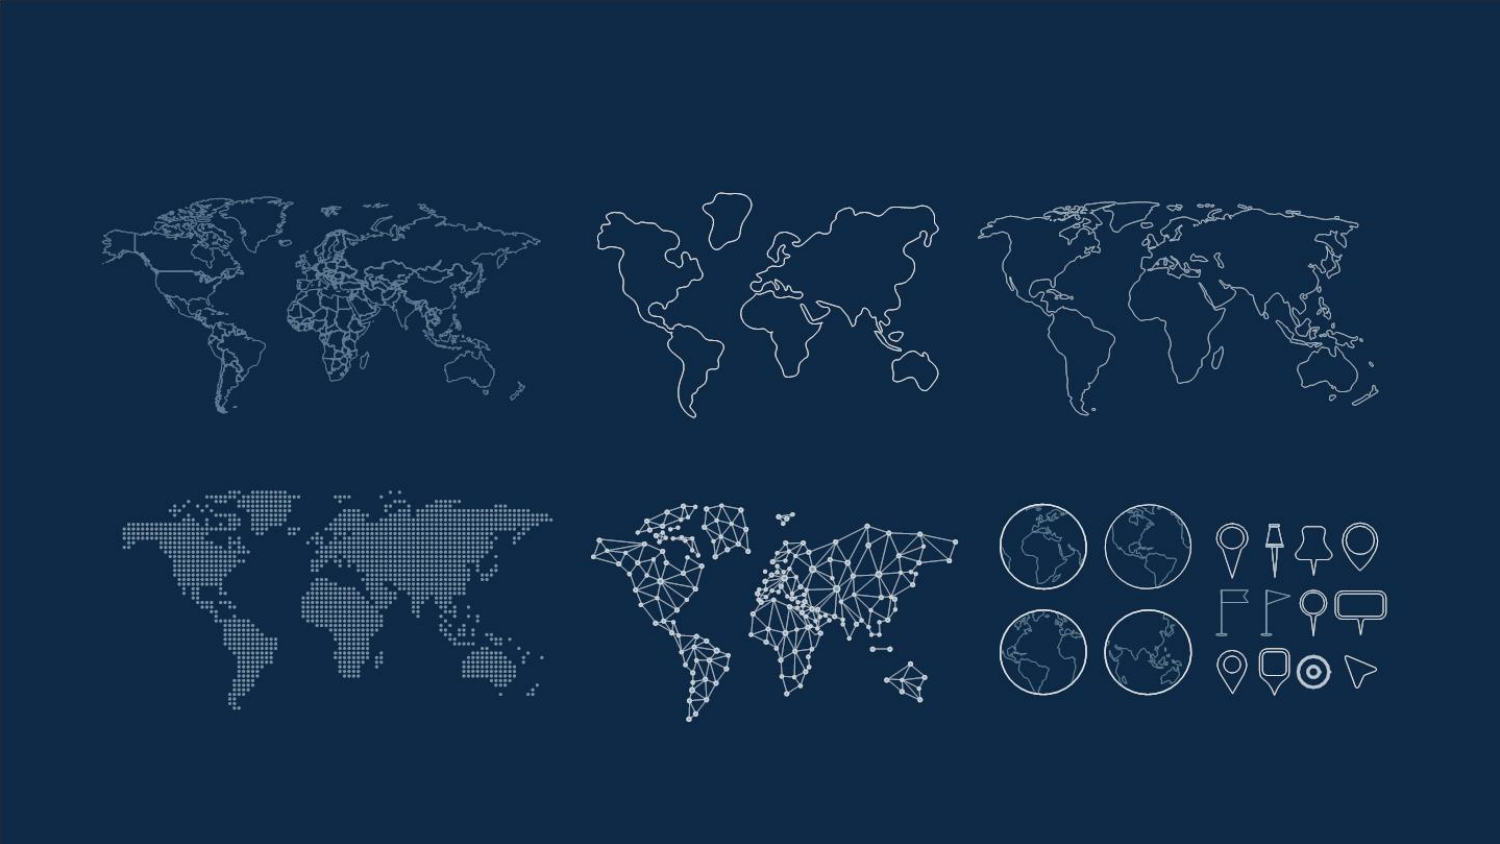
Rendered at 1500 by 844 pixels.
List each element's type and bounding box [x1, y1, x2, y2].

text_box [0, 0, 1500, 844]
